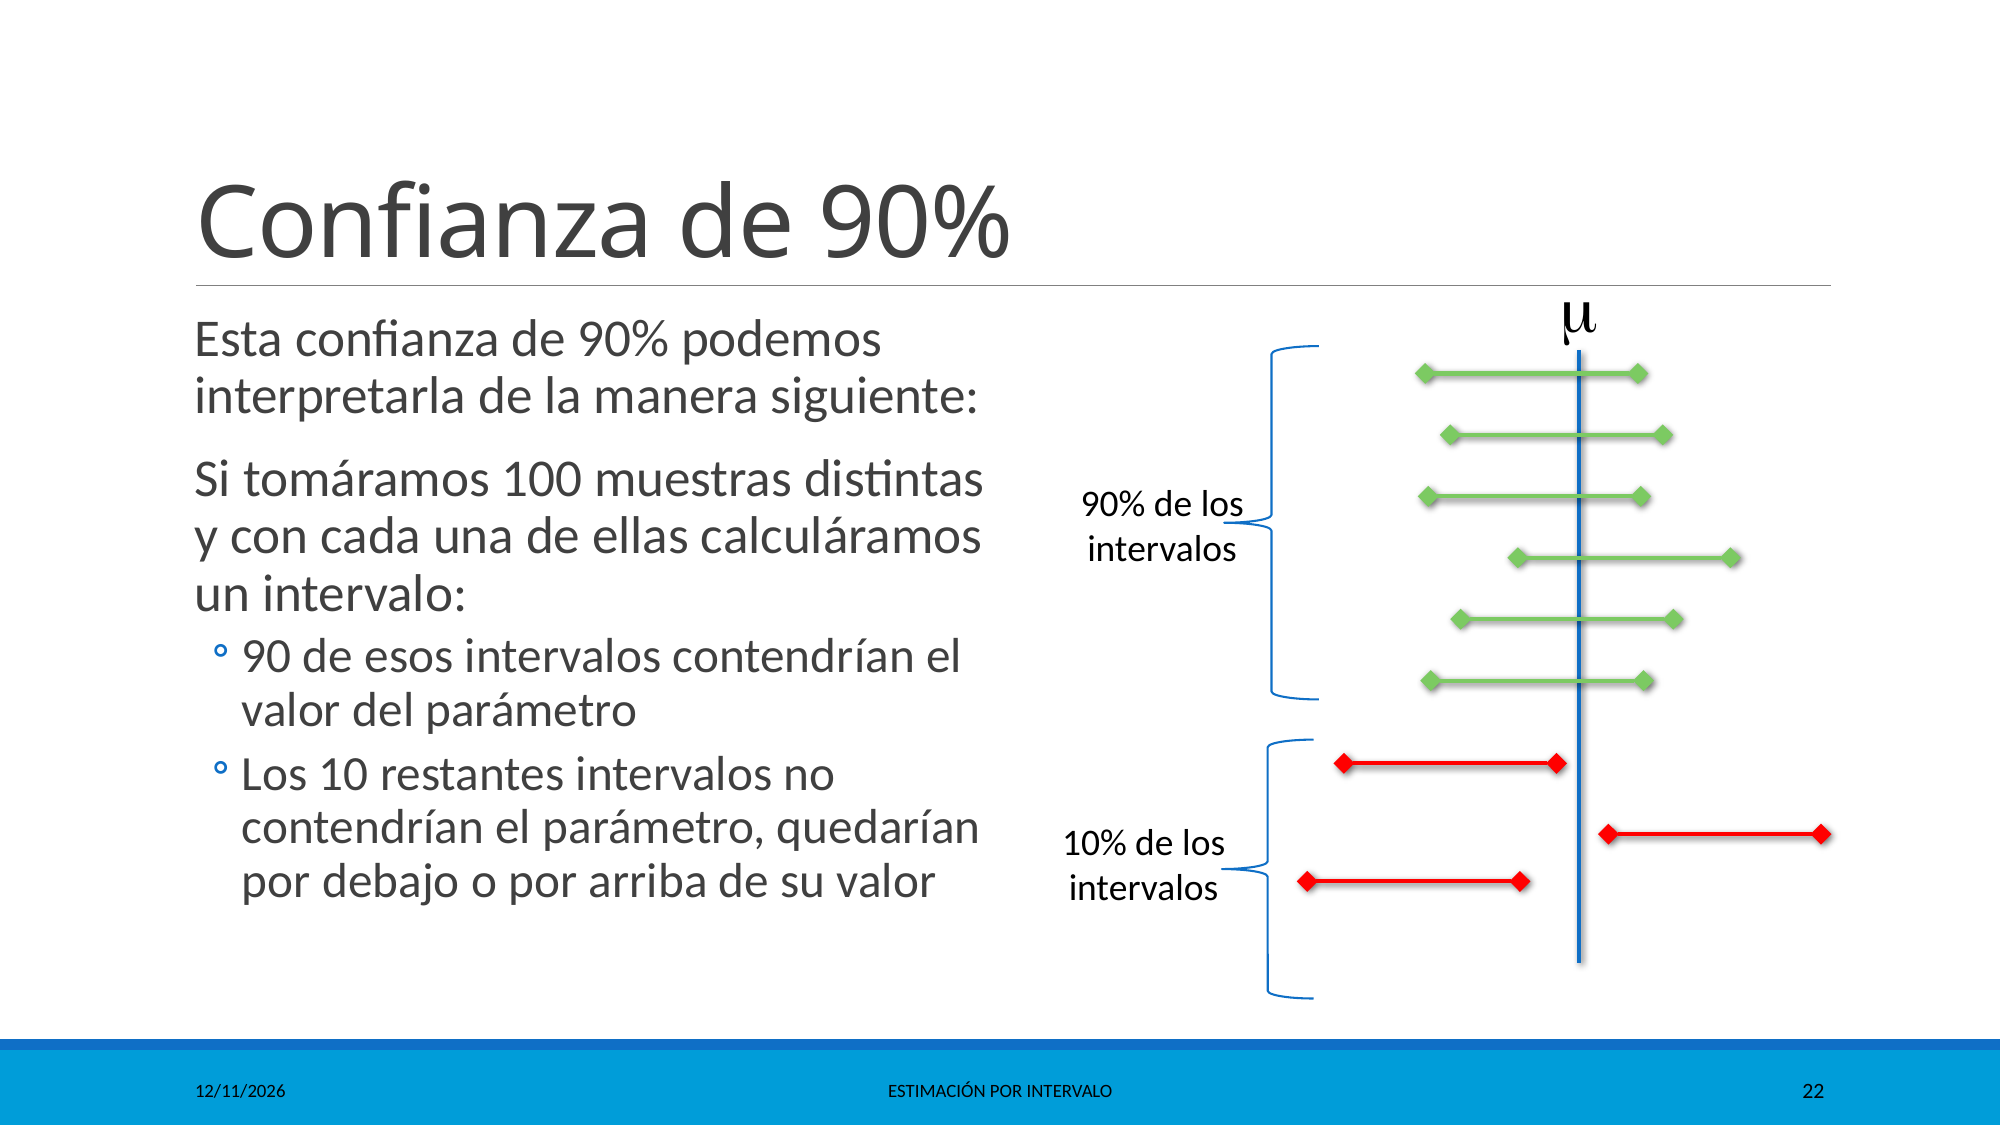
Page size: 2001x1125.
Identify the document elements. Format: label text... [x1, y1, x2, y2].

text_box [1266, 738, 1314, 1000]
text_box 90% de los intervalos [1038, 471, 1287, 576]
text_box 10% de los intervalos [1019, 810, 1268, 916]
text_box [1270, 345, 1319, 701]
footer Estimación por Intervalo [604, 1059, 1396, 1120]
title Confianza de 90% [180, 47, 1830, 285]
text_box  [1484, 258, 1674, 354]
list Esta confianza de 90% podemos interpretarla de la manera siguiente: Si tomáramos 100 muestras distintas y con cada una de ellas calculáramos un intervalo: 90 de esos intervalos contendrían el valor del parámetro Los 10 restantes intervalos no contendrían el parámetro, quedarían por debajo o por arriba de su valor [180, 302, 990, 963]
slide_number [180, 1059, 586, 1120]
slide_number 22 [1624, 1059, 1840, 1120]
